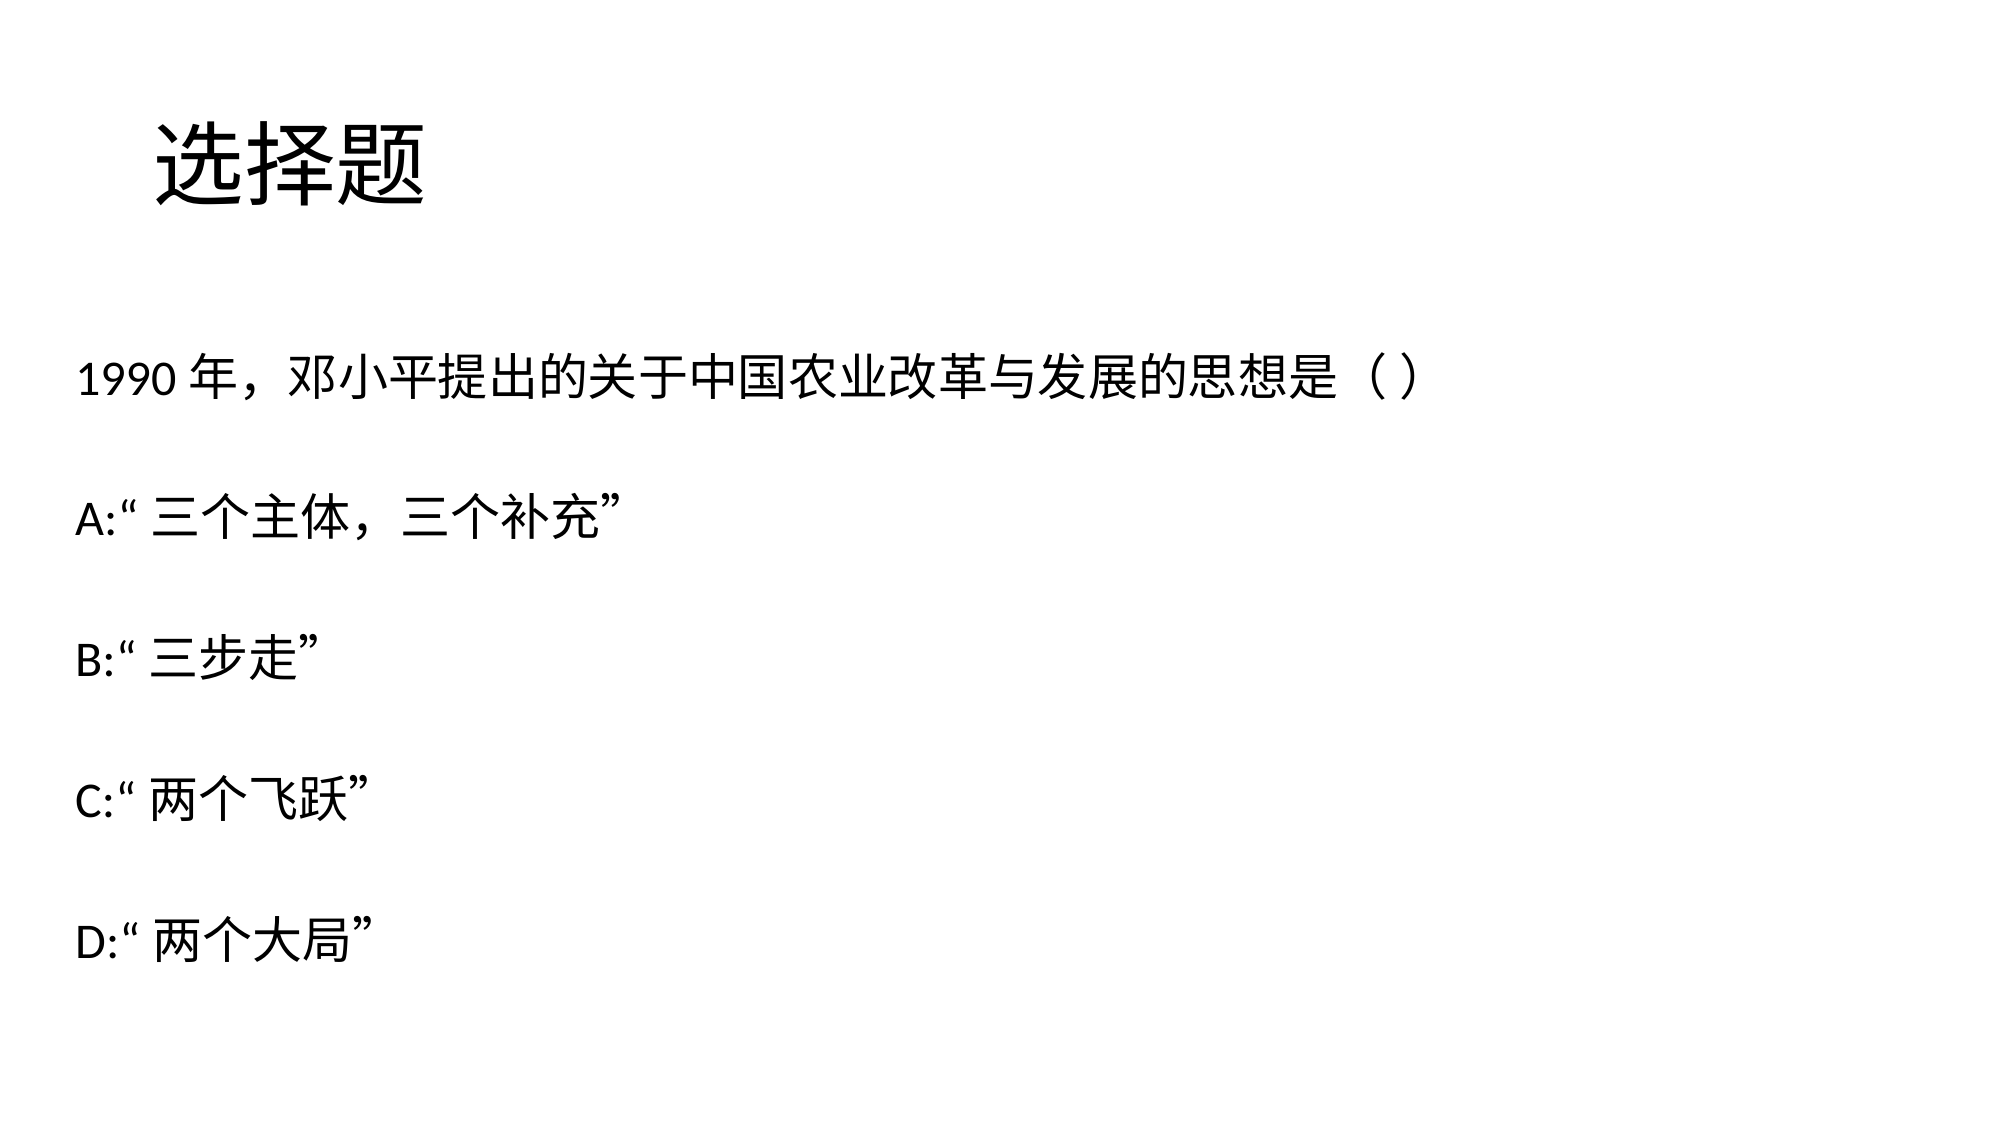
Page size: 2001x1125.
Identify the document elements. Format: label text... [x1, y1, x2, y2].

list 1990年，邓小平提出的关于中国农业改革与发展的思想是（ ） A:“三个主体，三个补充” B:“三步走” C:“两个飞跃” D:“两个大局” [60, 277, 2000, 998]
title 选择题 [137, 59, 1863, 277]
